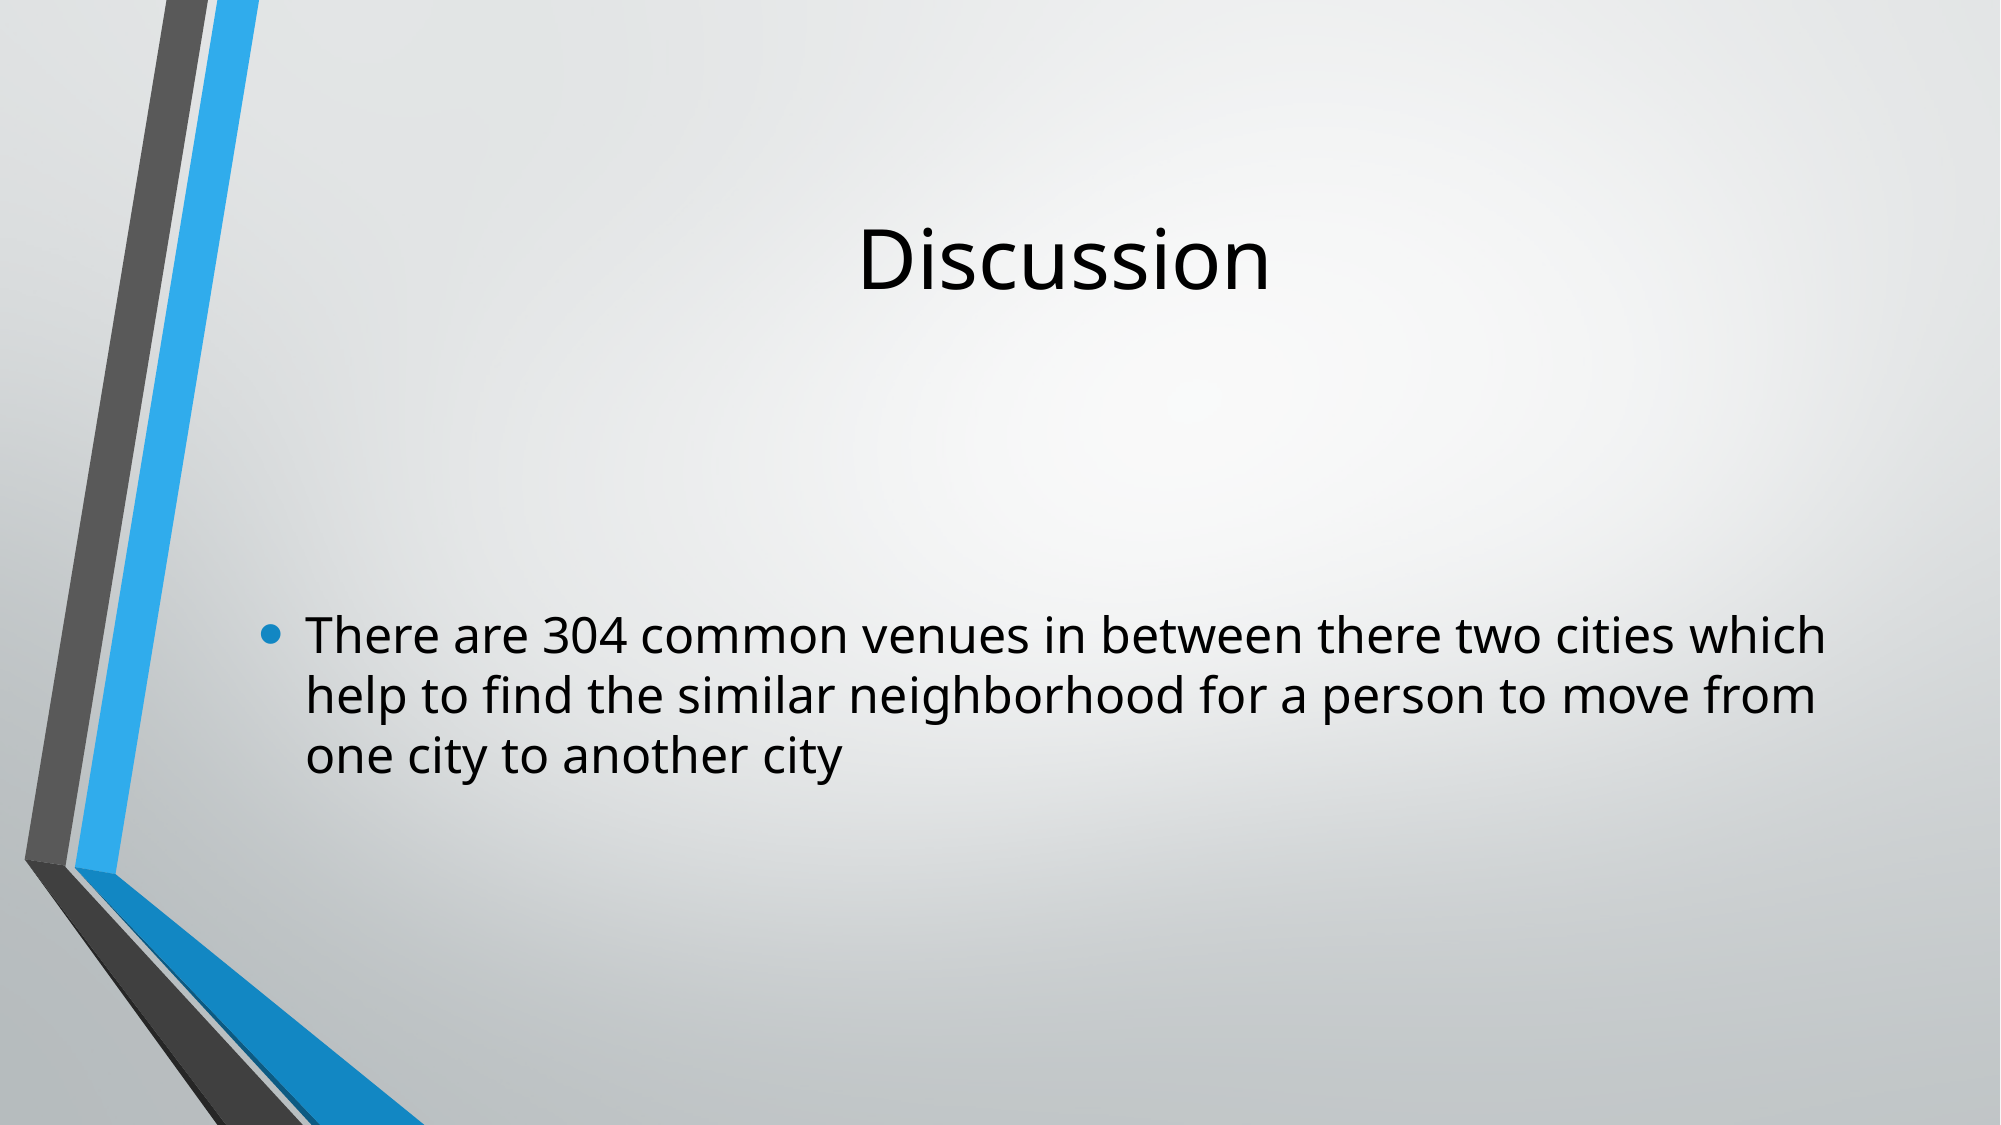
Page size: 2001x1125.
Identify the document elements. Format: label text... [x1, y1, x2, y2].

title Discussion [243, 112, 1887, 400]
list There are 304 common venues in between there two cities which help to find the similar neighborhood for a person to move from one city to another city [243, 437, 1887, 950]
